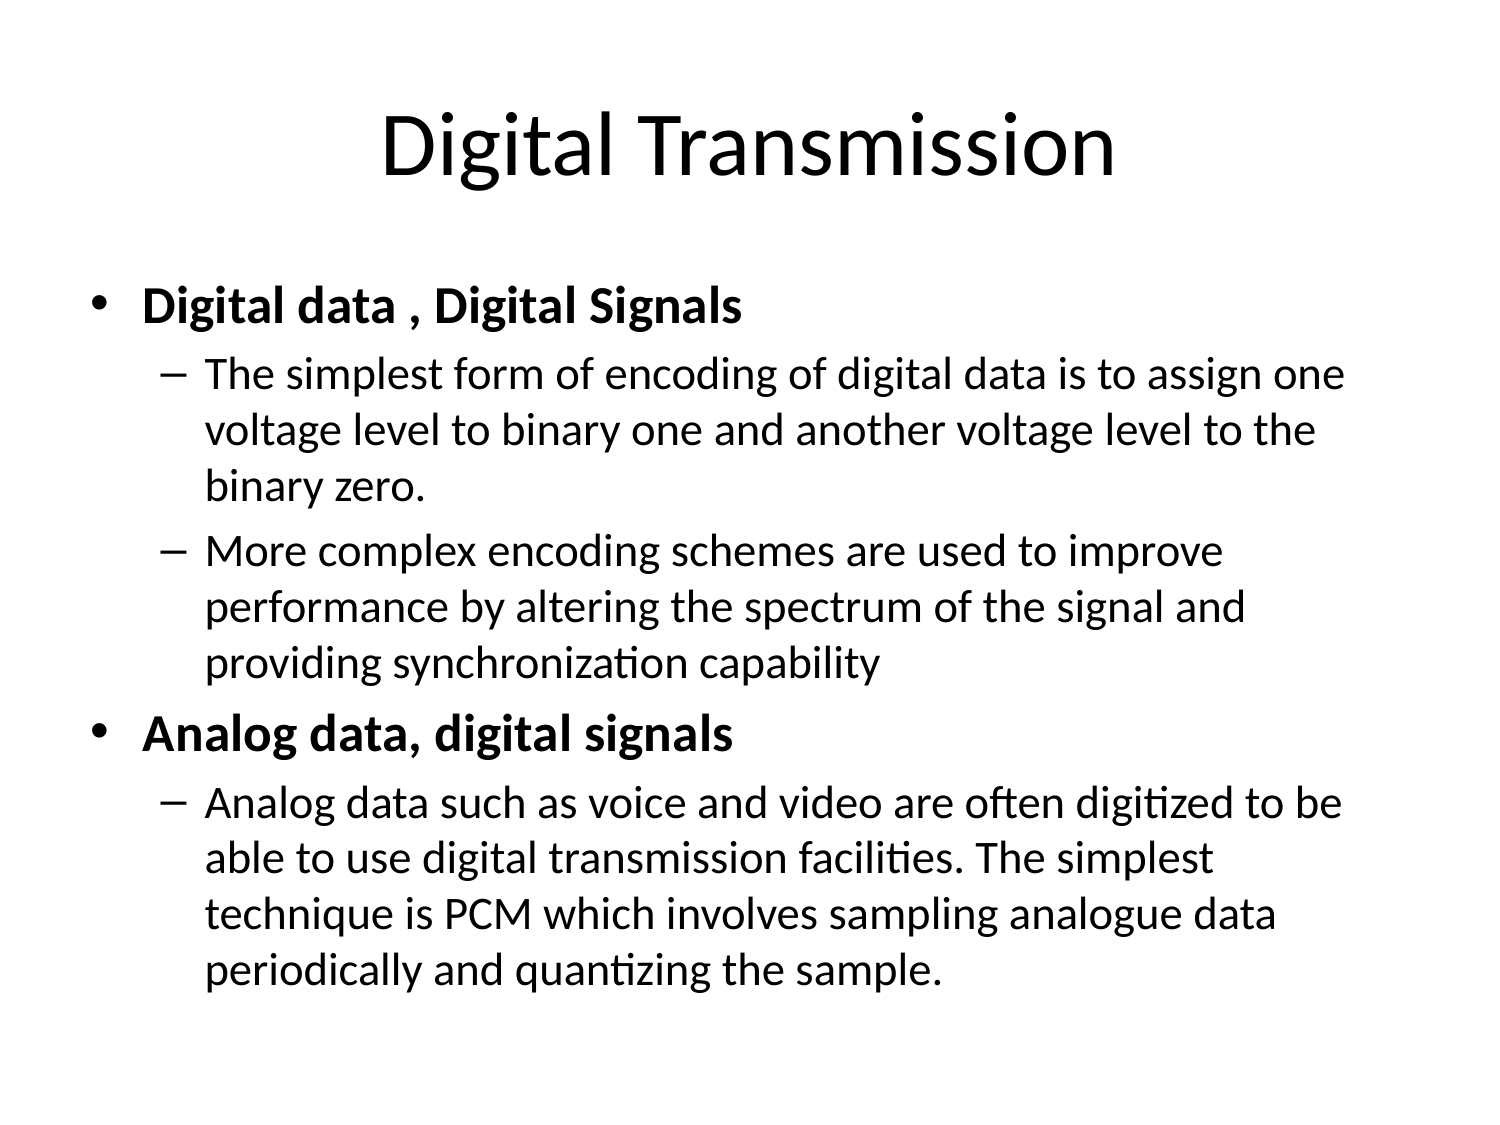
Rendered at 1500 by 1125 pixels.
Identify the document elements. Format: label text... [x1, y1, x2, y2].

title Digital Transmission [75, 45, 1425, 233]
list Digital data , Digital Signals The simplest form of encoding of digital data is to assign one voltage level to binary one and another voltage level to the binary zero. More complex encoding schemes are used to improve performance by altering the spectrum of the signal and providing synchronization capability Analog data, digital signals Analog data such as voice and video are often digitized to be able to use digital transmission facilities. The simplest technique is PCM which involves sampling analogue data periodically and quantizing the sample. [75, 262, 1425, 1005]
